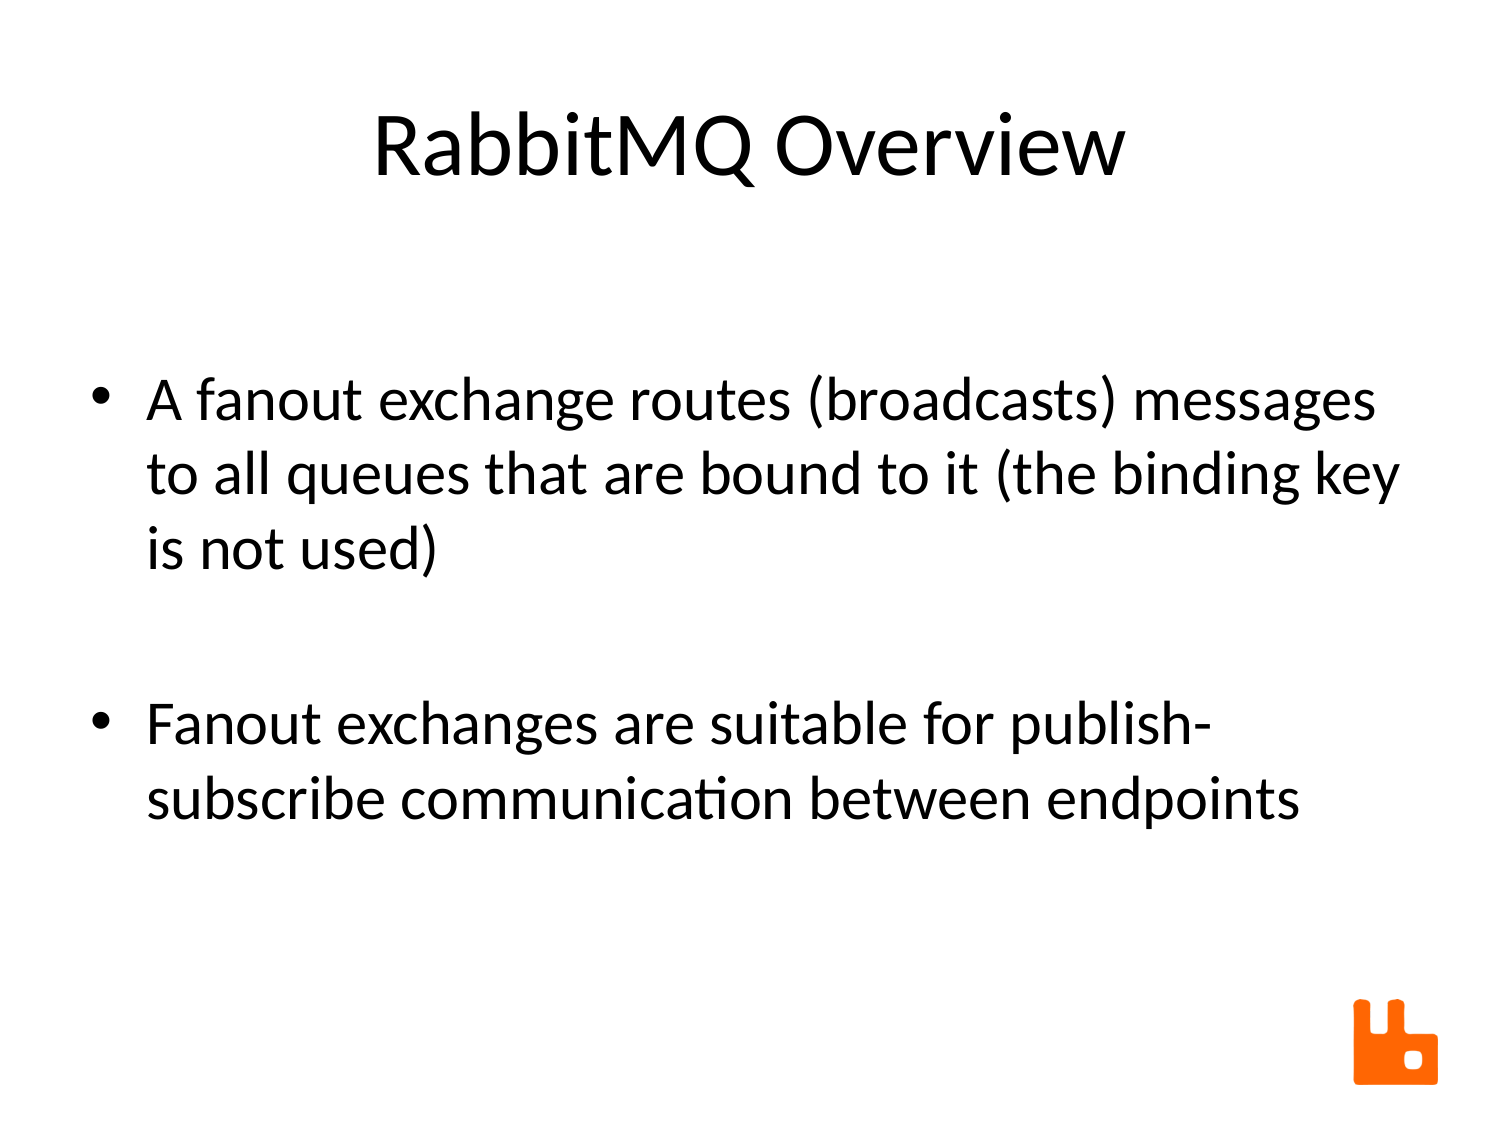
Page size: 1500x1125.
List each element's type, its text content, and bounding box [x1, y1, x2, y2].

list A fanout exchange routes (broadcasts) messages to all queues that are bound to it (the binding key is not used) Fanout exchanges are suitable for publish-subscribe communication between endpoints [75, 262, 1425, 1005]
title RabbitMQ Overview [75, 45, 1425, 233]
picture [1353, 999, 1438, 1085]
